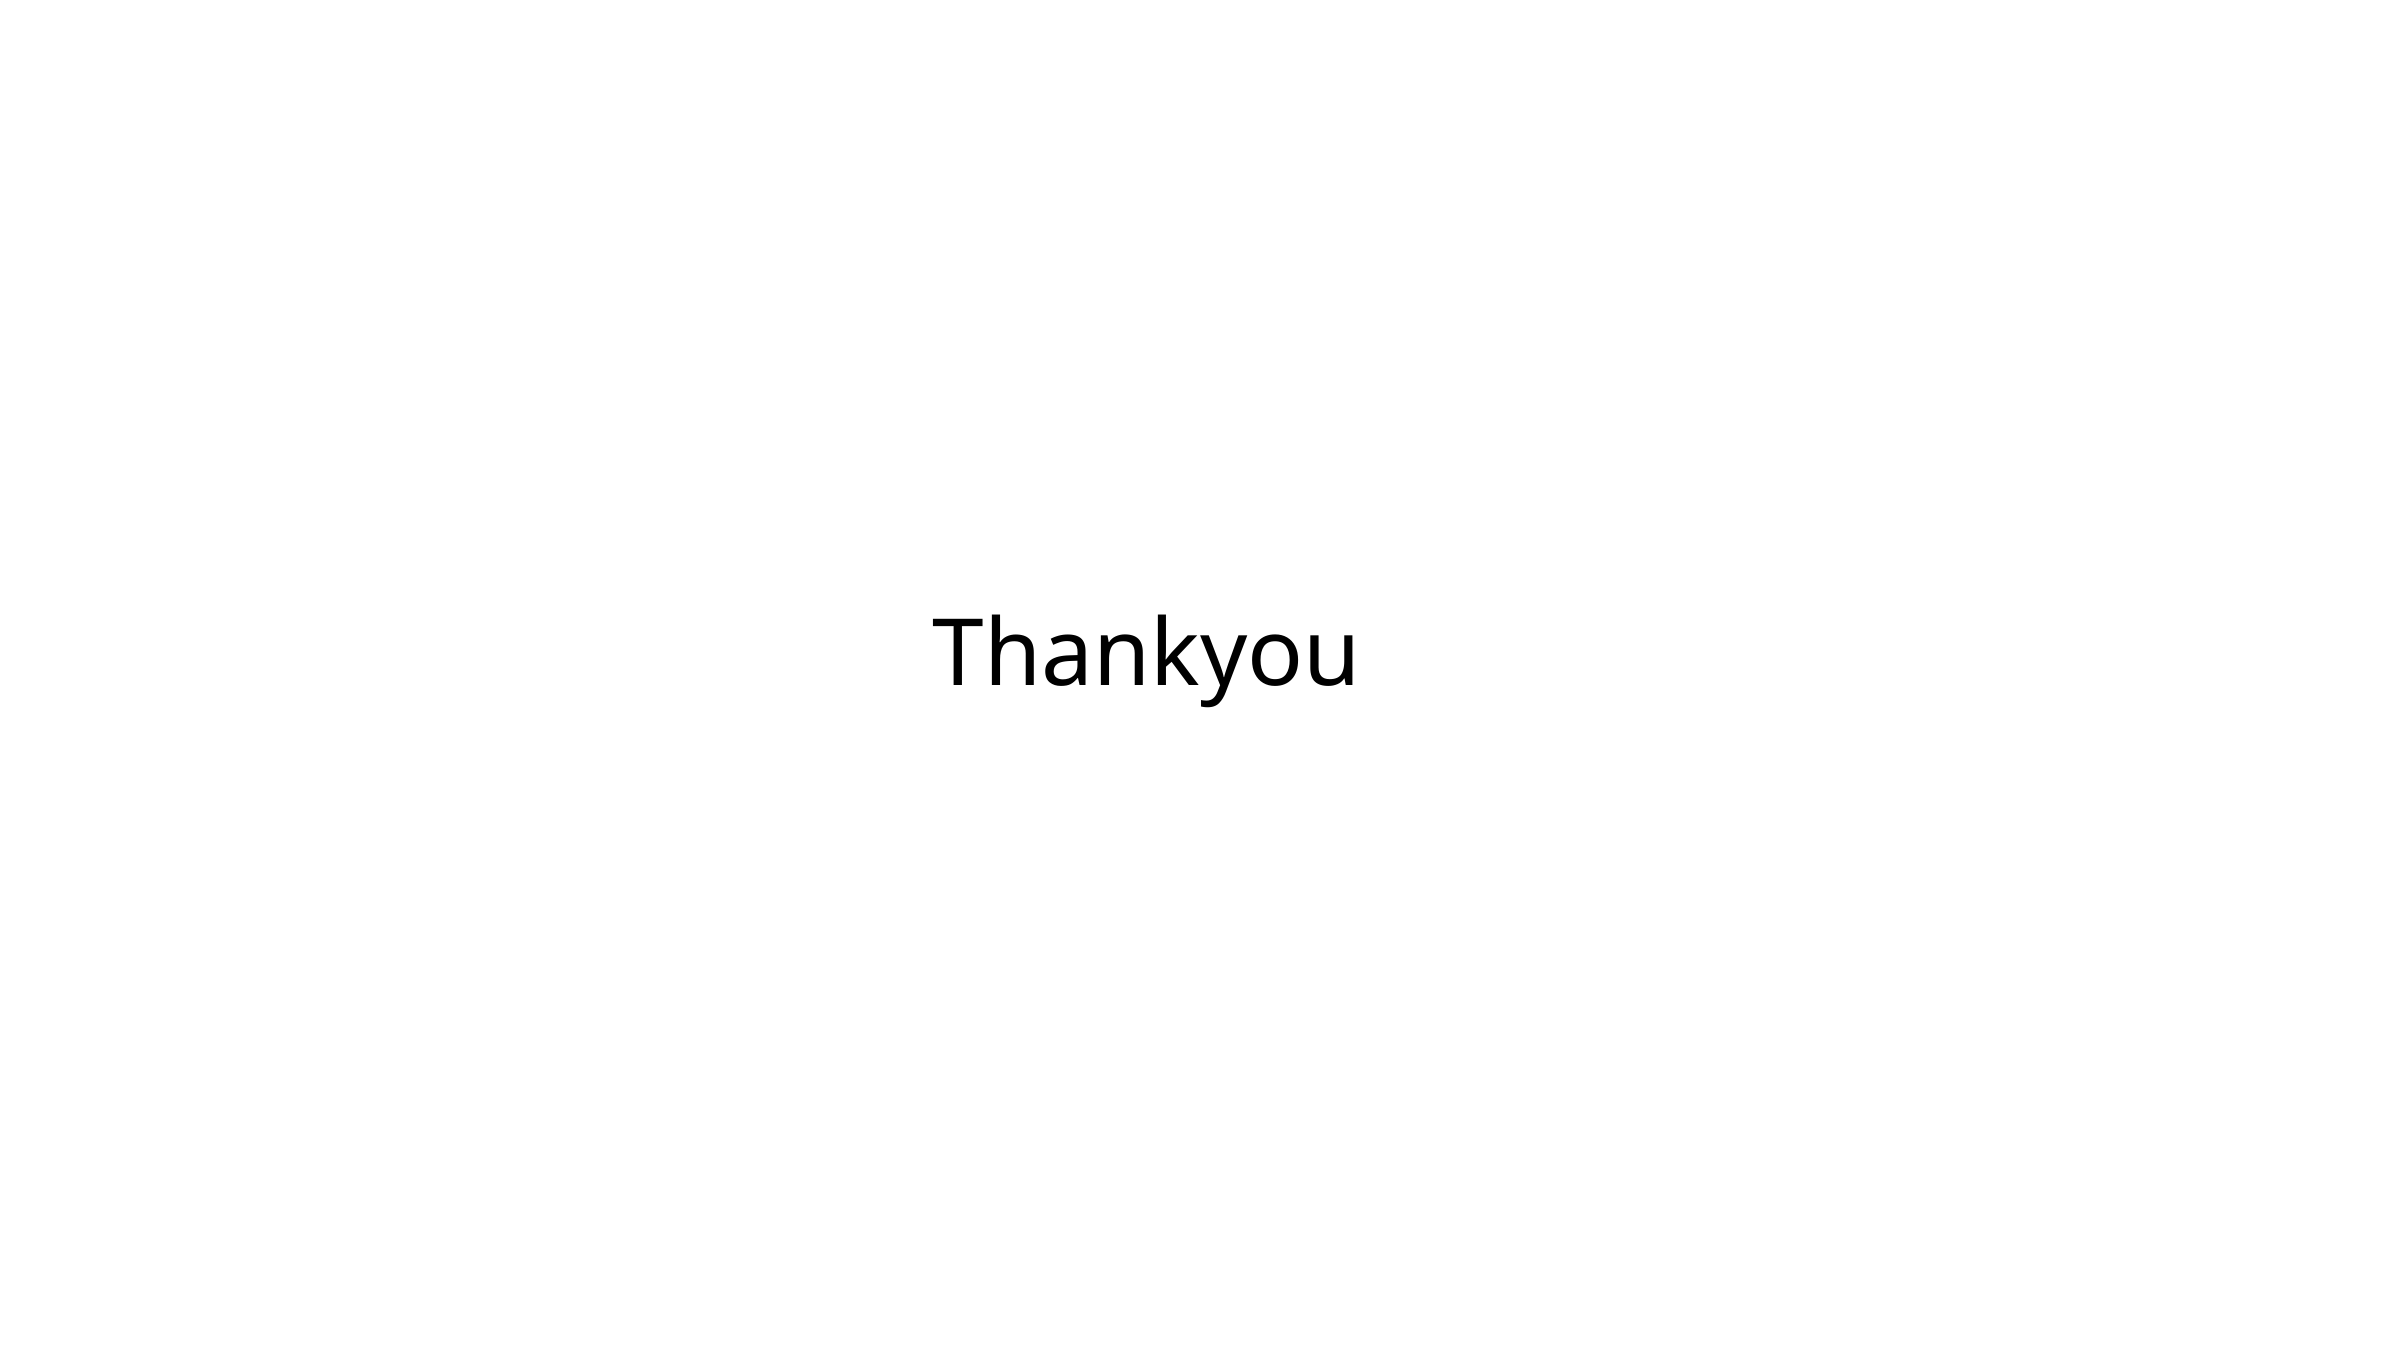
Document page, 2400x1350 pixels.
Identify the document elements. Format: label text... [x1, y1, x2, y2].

text_box Thankyou [216, 588, 2005, 1035]
